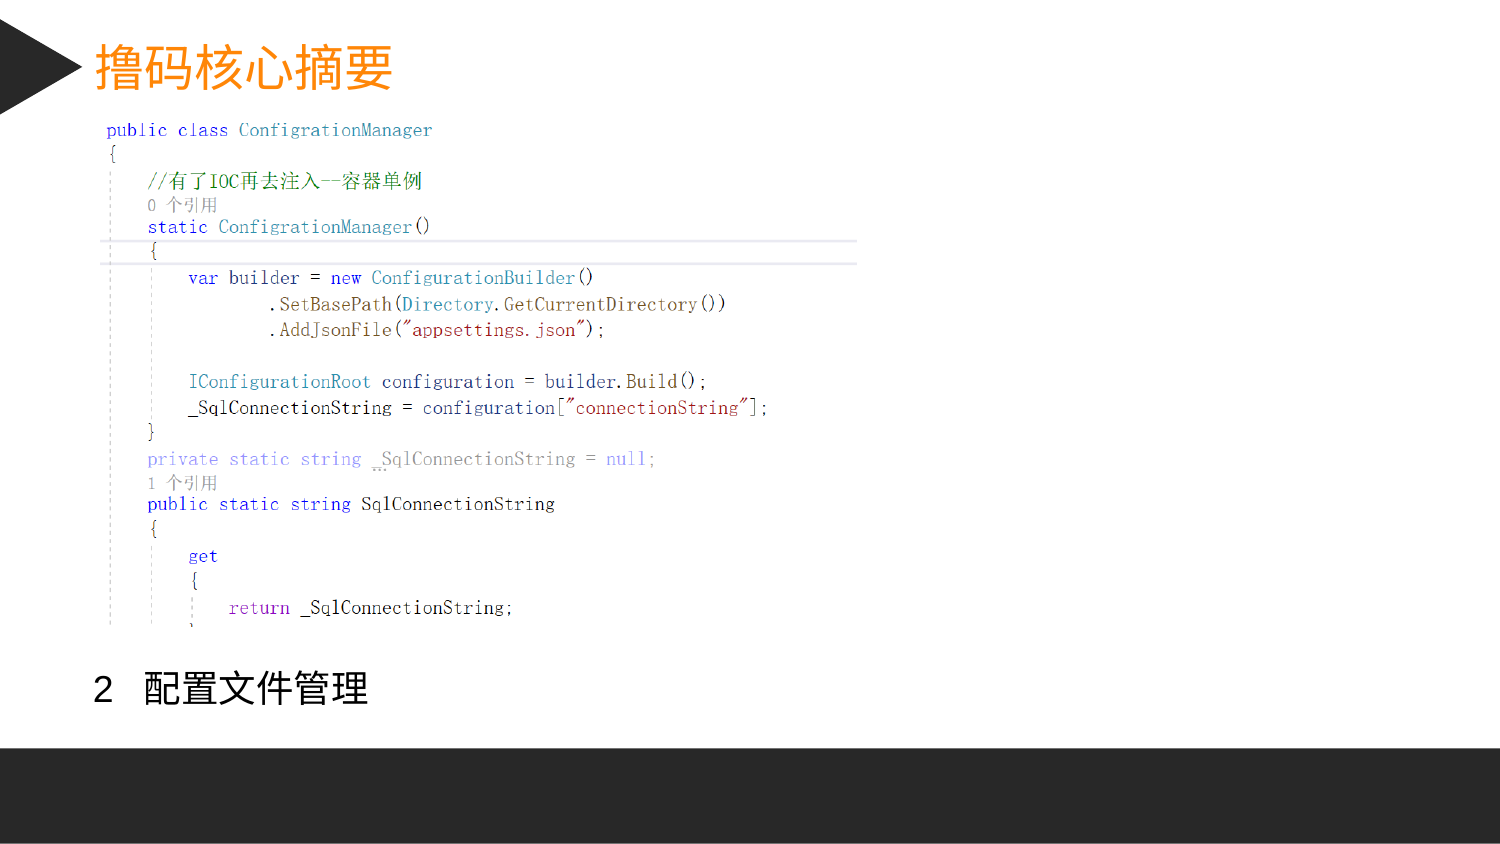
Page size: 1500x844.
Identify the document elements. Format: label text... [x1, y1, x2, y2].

picture [100, 123, 857, 627]
text_box 撸码核心摘要 [79, 29, 410, 104]
text_box [0, 19, 83, 115]
text_box 2 配置文件管理 [78, 658, 1407, 718]
text_box [0, 748, 1500, 844]
